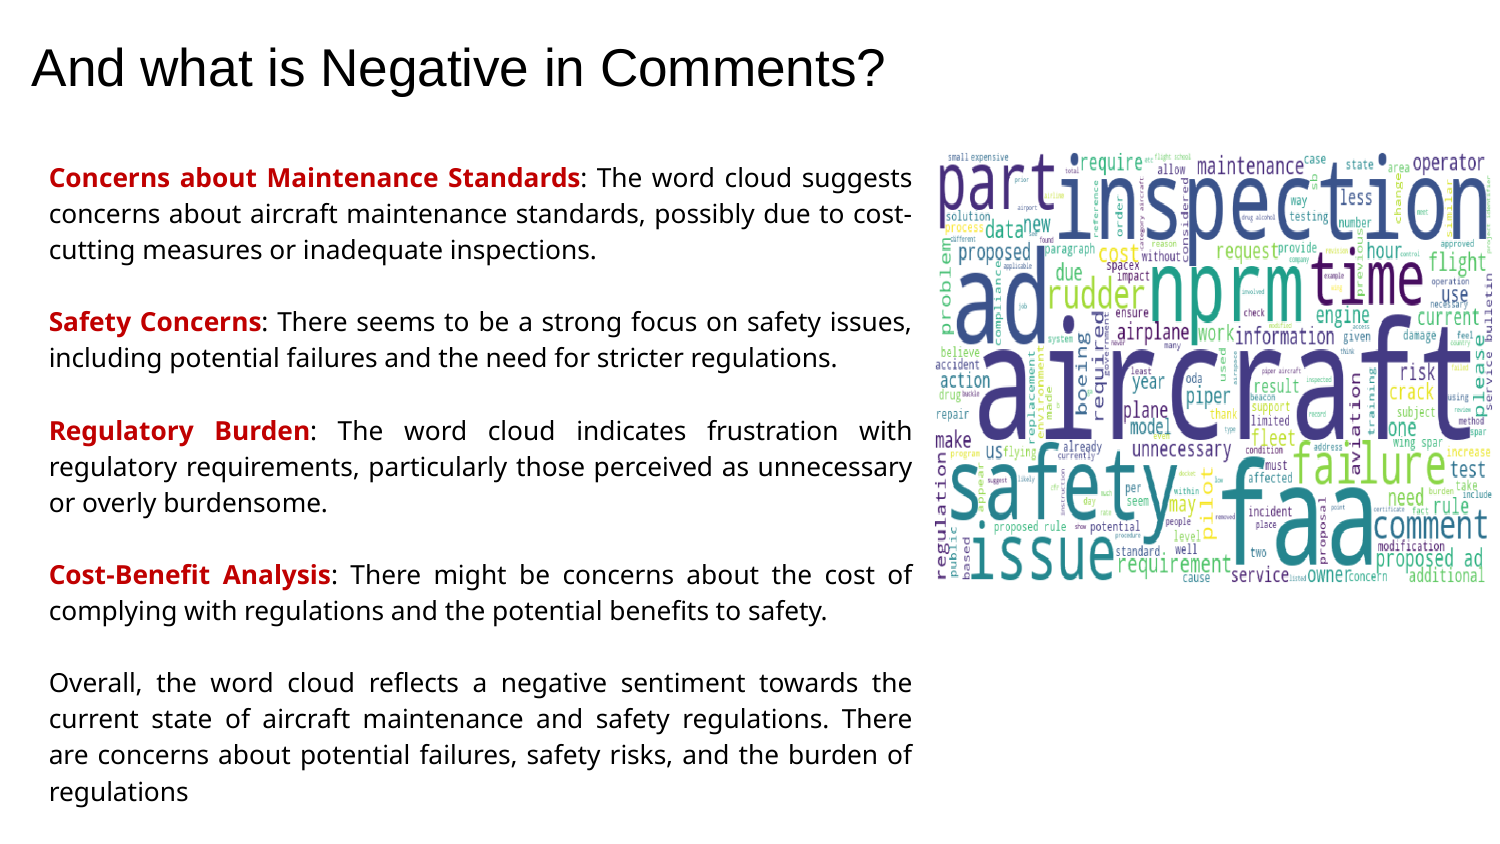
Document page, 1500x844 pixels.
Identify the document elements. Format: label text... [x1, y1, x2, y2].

picture [927, 141, 1500, 596]
title And what is Negative in Comments? [16, 18, 1415, 113]
list Concerns about Maintenance Standards: The word cloud suggests concerns about aircraft maintenance standards, possibly due to cost-cutting measures or inadequate inspections. Safety Concerns: There seems to be a strong focus on safety issues, including potential failures and the need for stricter regulations. Regulatory Burden: The word cloud indicates frustration with regulatory requirements, particularly those perceived as unnecessary or overly burdensome. Cost-Benefit Analysis: There might be concerns about the cost of complying with regulations and the potential benefits to safety. Overall, the word cloud reflects a negative sentiment towards the current state of aircraft maintenance and safety regulations. There are concerns about potential failures, safety risks, and the burden of regulations [16, 141, 928, 826]
